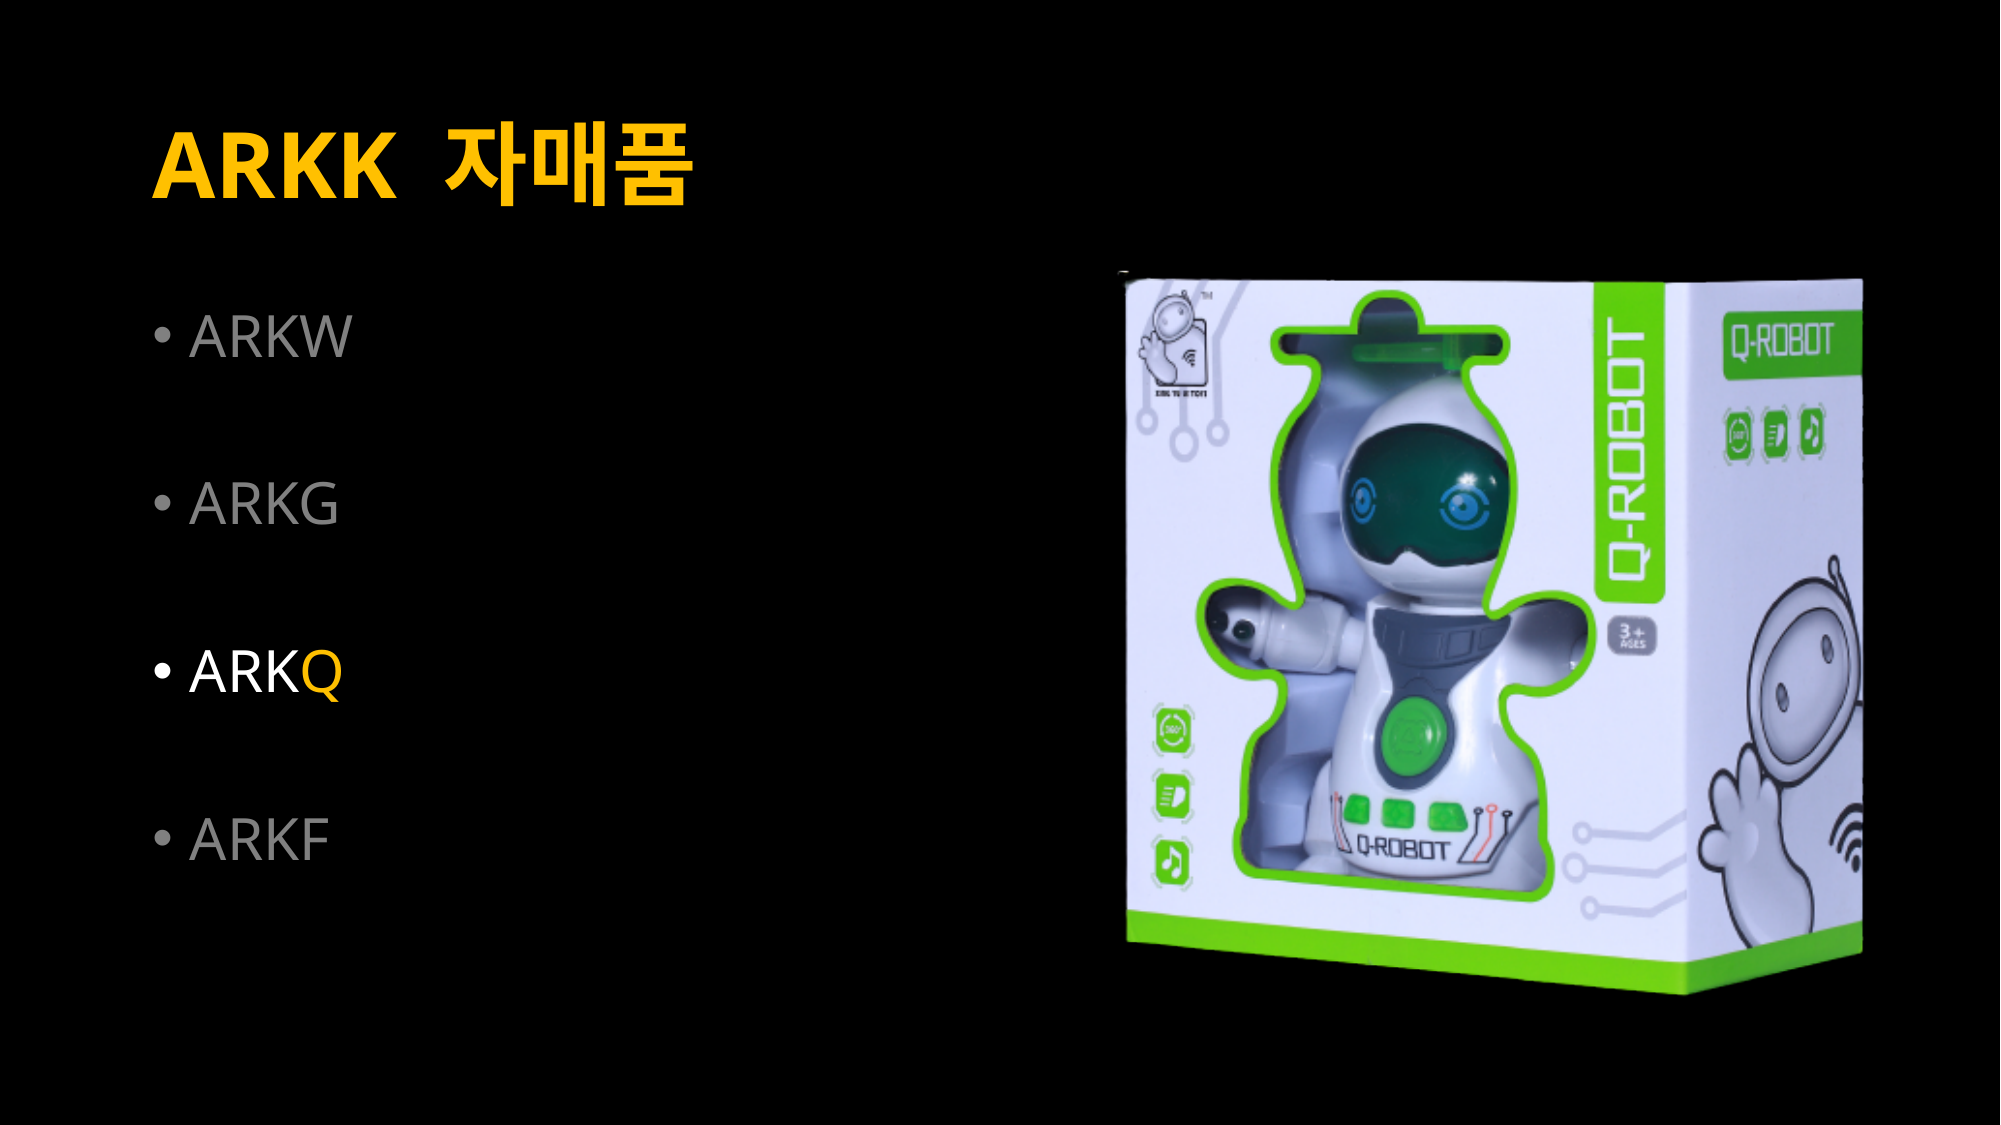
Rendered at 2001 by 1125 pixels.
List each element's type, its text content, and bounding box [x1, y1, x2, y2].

picture [903, 240, 2000, 1030]
list ARKW ARKG ARKQ ARKF [137, 299, 903, 1014]
title ARKK 자매품 [137, 59, 1863, 278]
